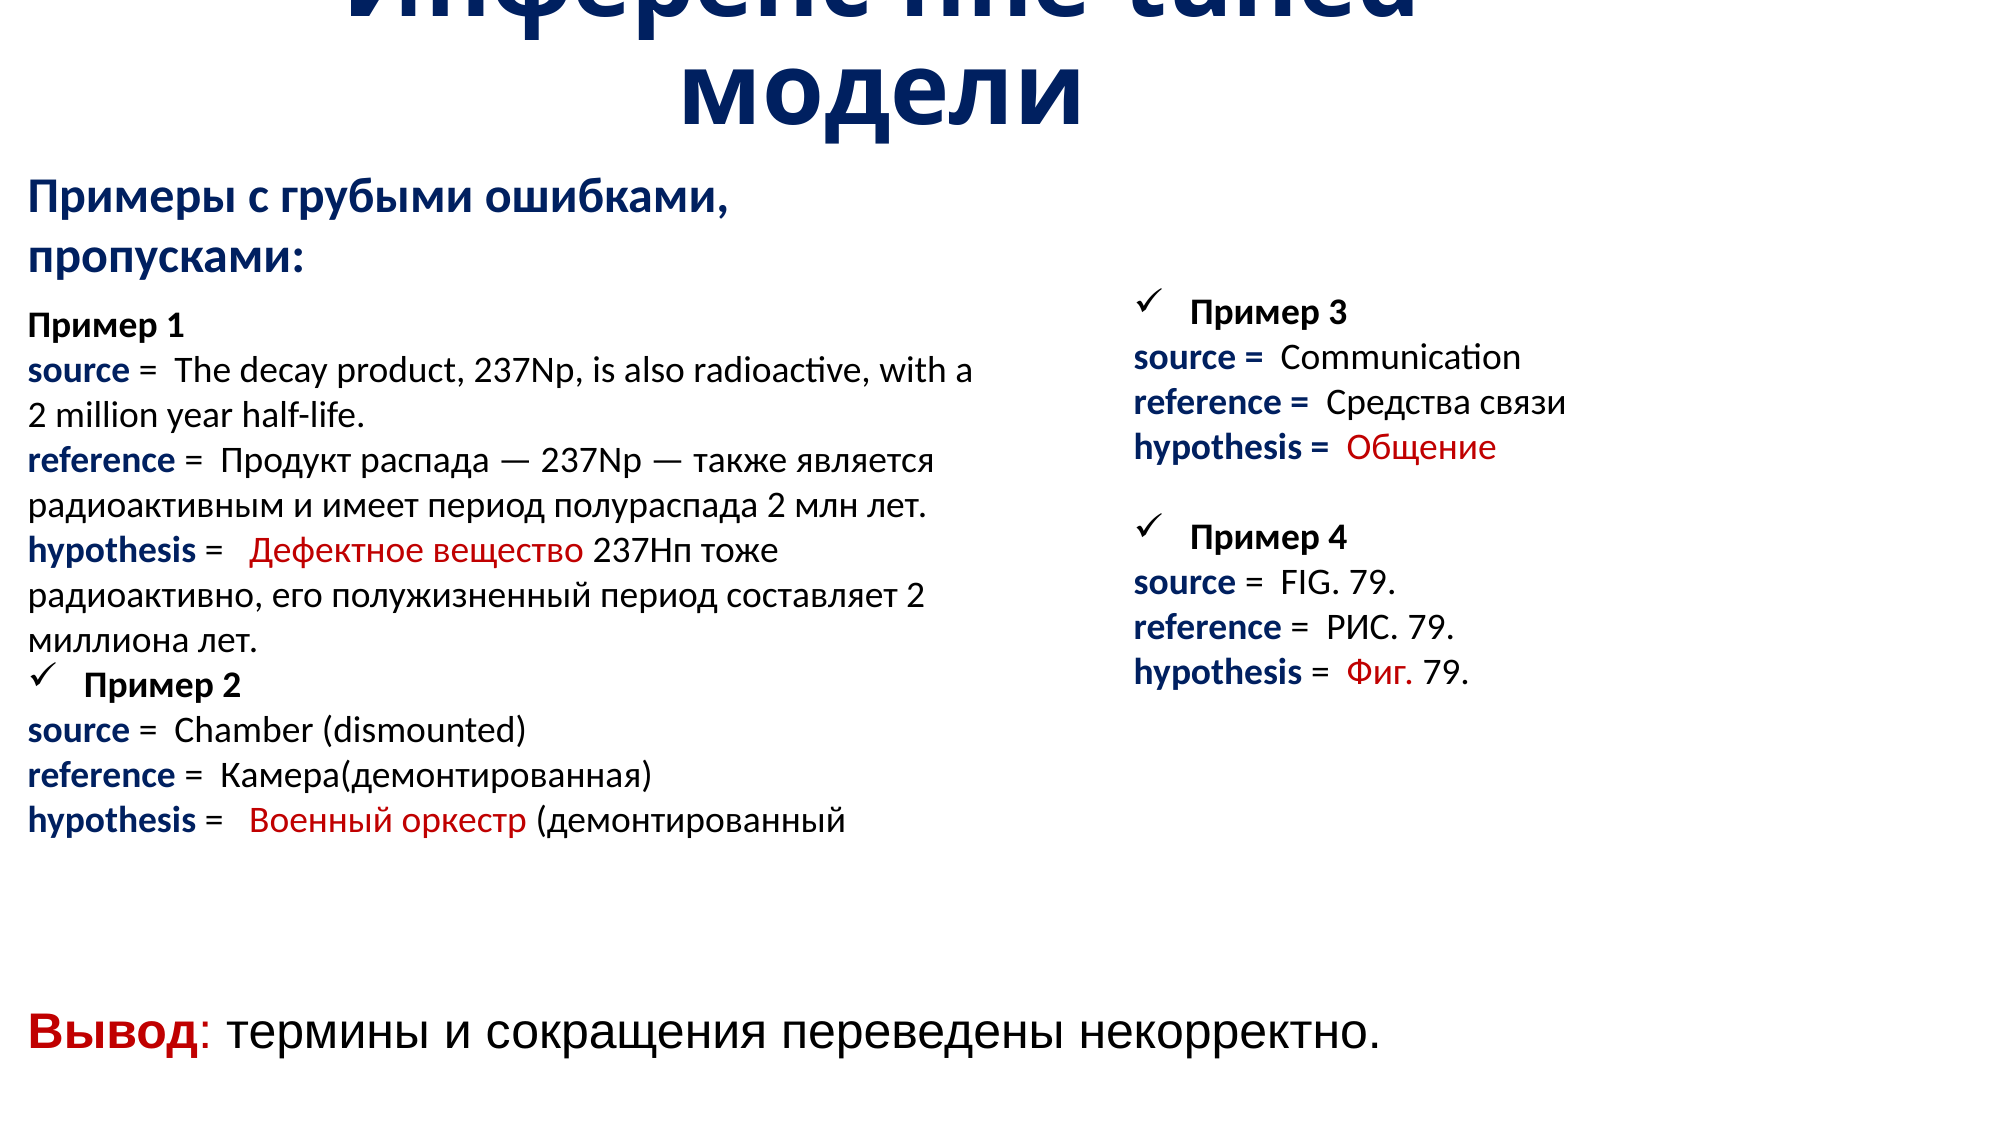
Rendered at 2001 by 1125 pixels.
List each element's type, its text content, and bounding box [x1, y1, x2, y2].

text_box Пример 3 source = Communication reference = Средства связи hypothesis = Общение Пример 4 source = FIG. 79. reference = РИС. 79. hypothesis = Фиг. 79. [1118, 279, 2000, 699]
text_box Пример 1 source = The decay product, 237Np, is also radioactive, with a 2 million year half-life. reference = Продукт распада — 237Np — также является радиоактивным и имеет период полураспада 2 млн лет. hypothesis = Дефектное вещество 237Нп тоже радиоактивно, его полужизненный период составляет 2 миллиона лет. Пример 2 source = Chamber (dismounted) reference = Камера(демонтированная) hypothesis = Военный оркестр (демонтированный [12, 292, 1013, 847]
title Инференс fine-tuned модели [132, 0, 1633, 154]
subtitle Вывод: термины и сокращения переведены некорректно. [12, 991, 1513, 1098]
text_box Примеры с грубыми ошибками, пропусками: [12, 154, 1013, 290]
